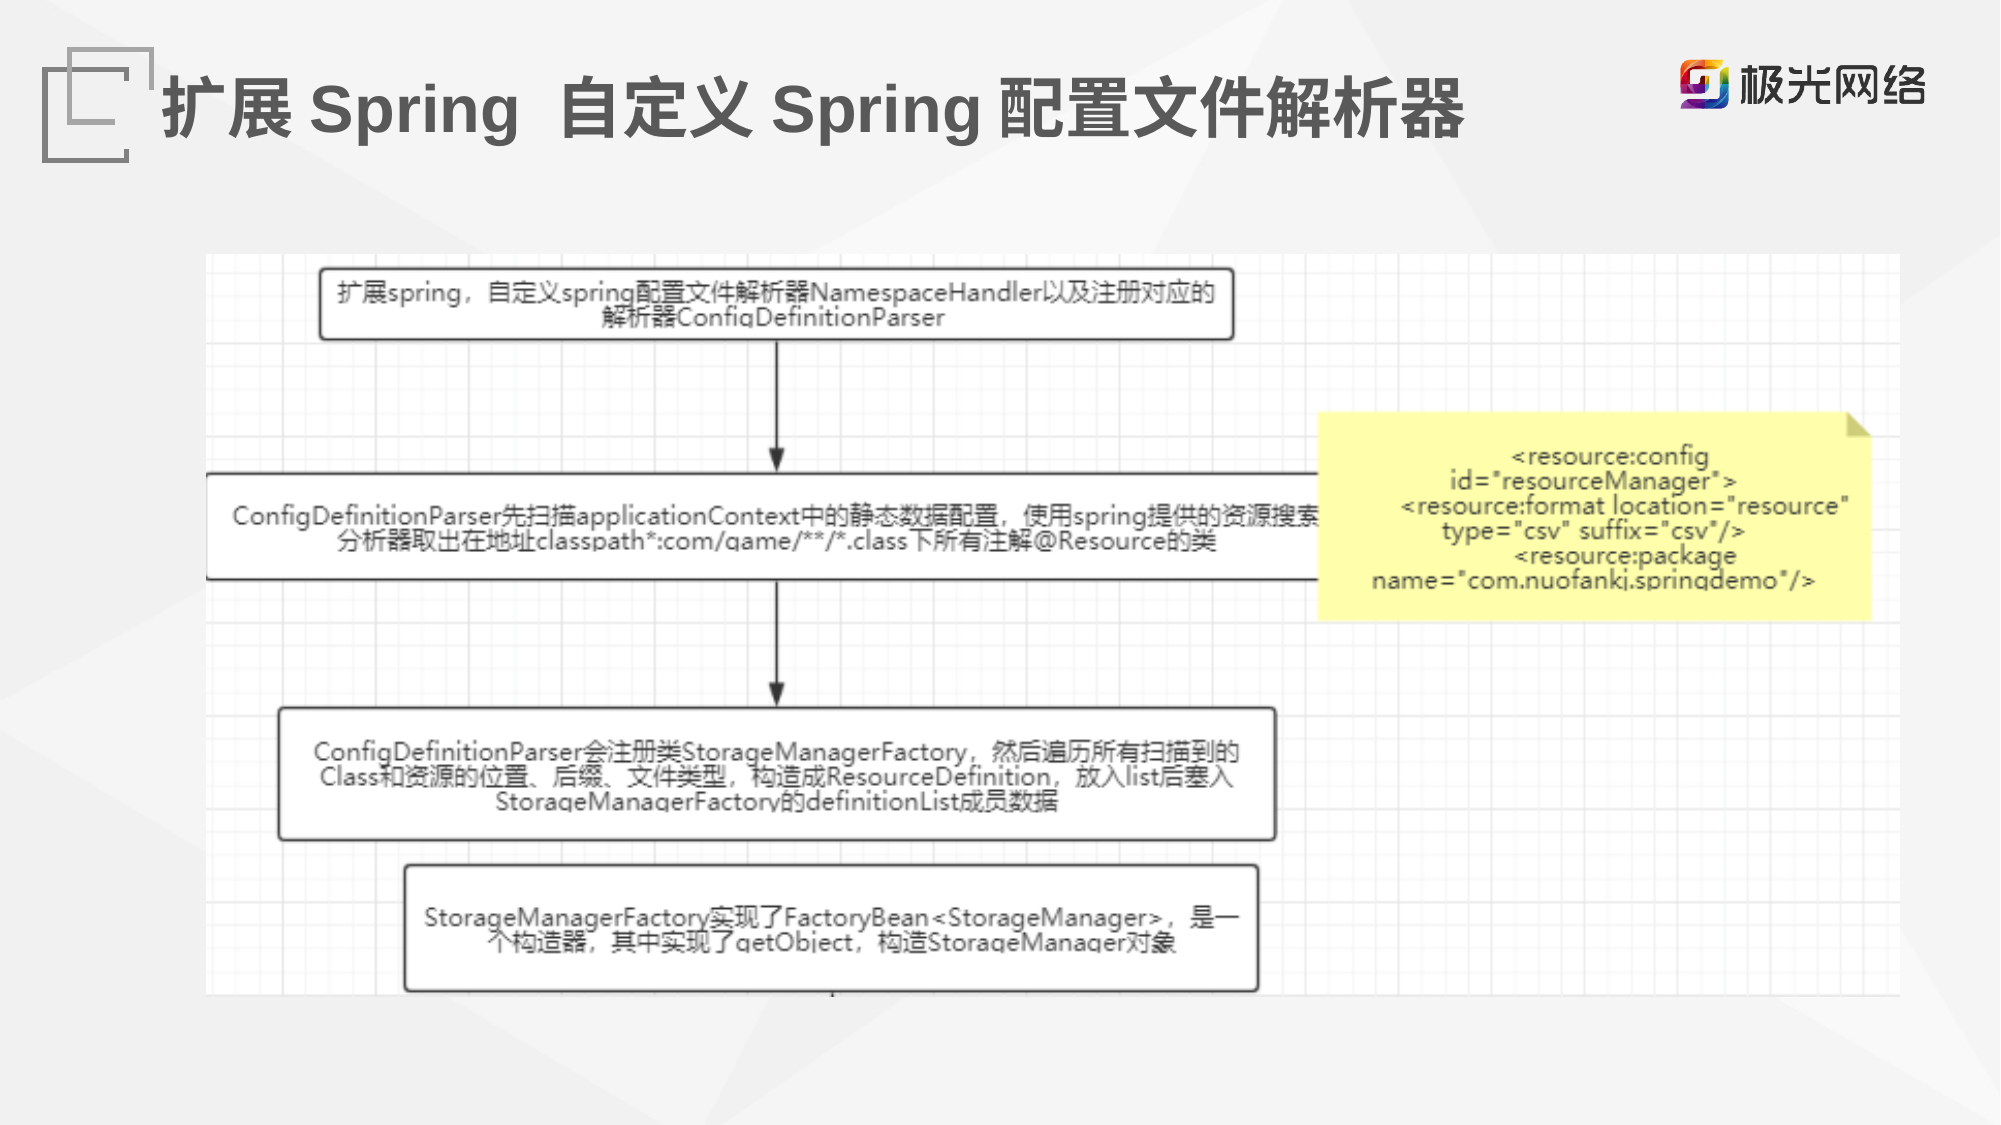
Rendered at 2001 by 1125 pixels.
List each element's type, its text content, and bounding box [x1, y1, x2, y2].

picture [0, 0, 2001, 1125]
text_box [176, 214, 1931, 321]
text_box [44, 68, 127, 162]
text_box 扩展Spring 自定义Spring配置文件解析器 [145, 58, 1482, 154]
text_box [69, 48, 152, 123]
